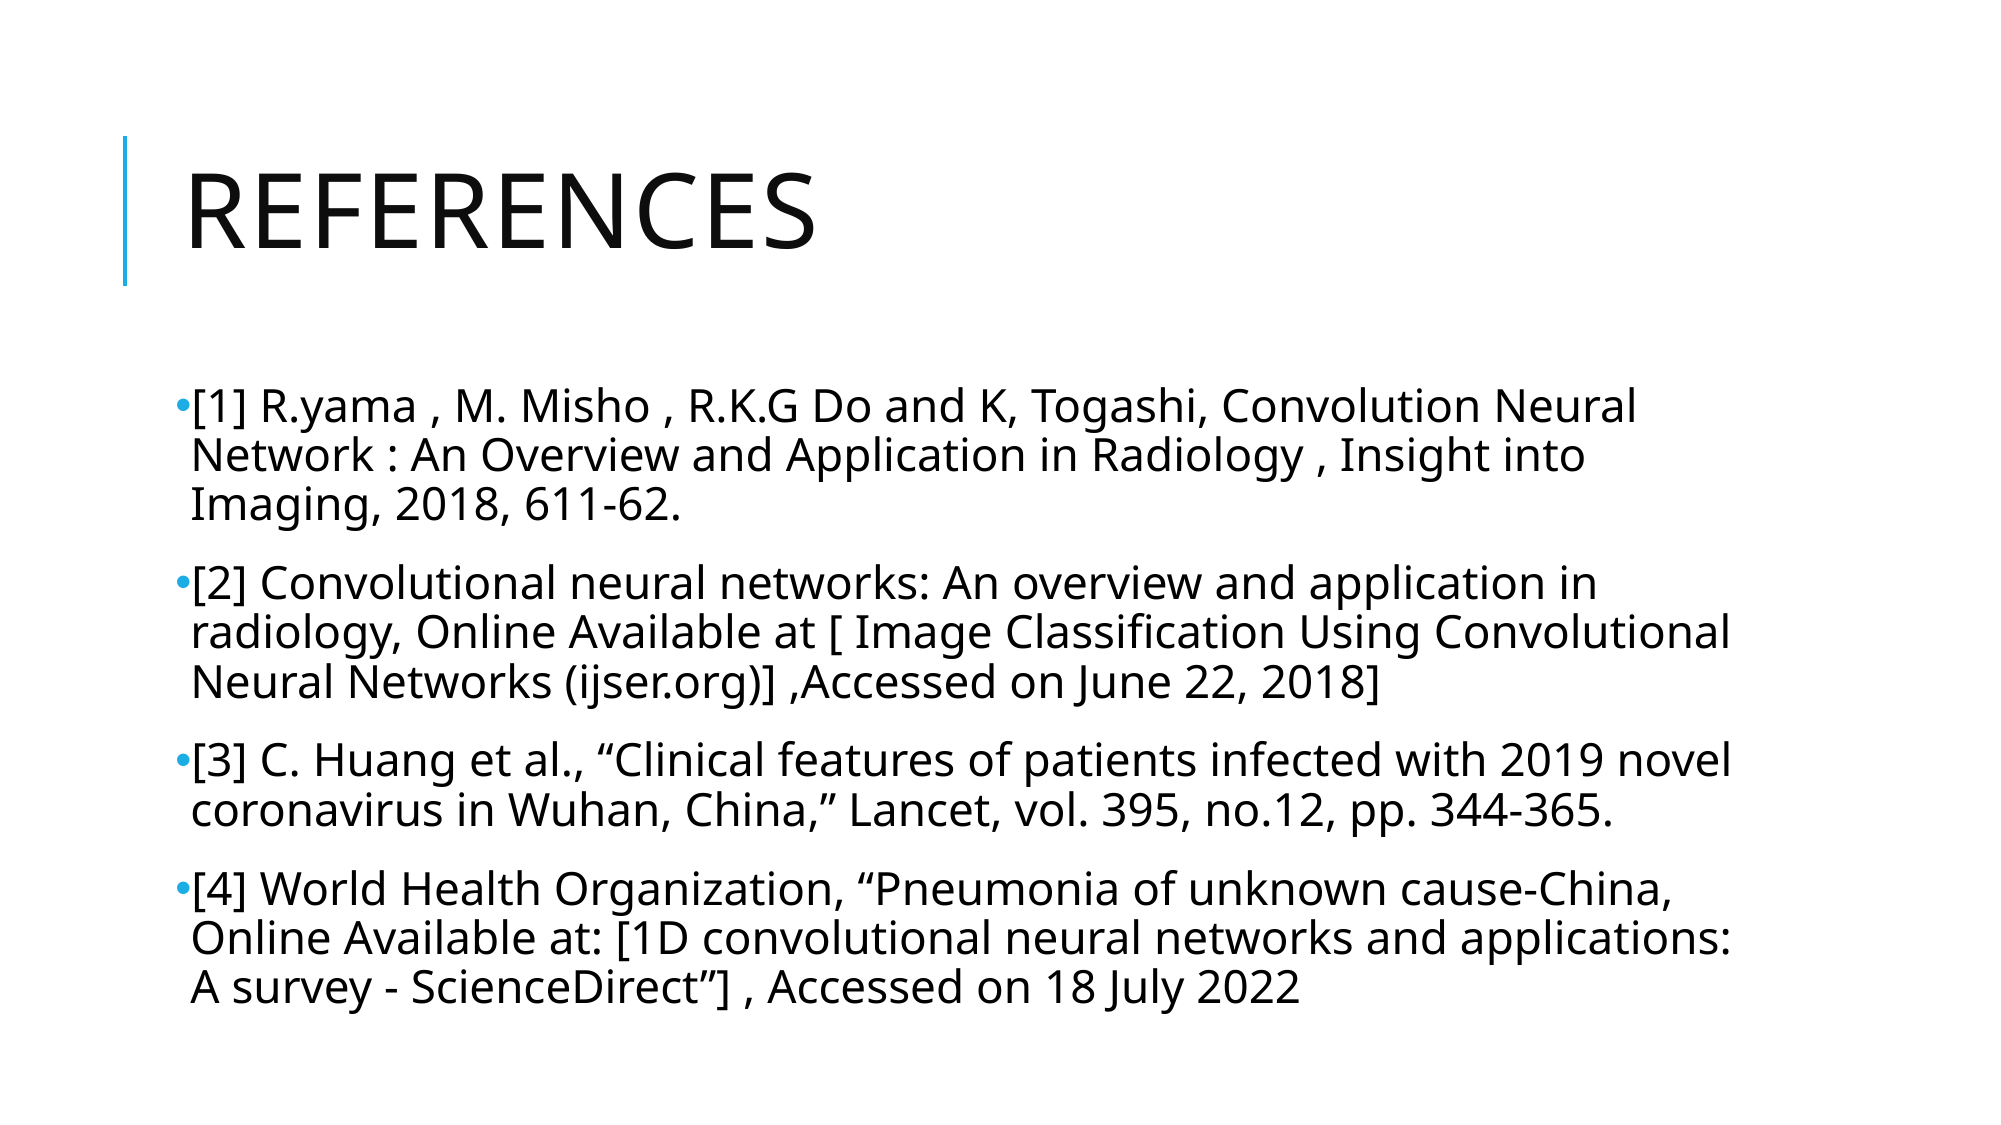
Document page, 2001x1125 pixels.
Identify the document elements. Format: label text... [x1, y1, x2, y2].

list [1] R.yama , M. Misho , R.K.G Do and K, Togashi, Convolution Neural Network : An Overview and Application in Radiology , Insight into Imaging, 2018, 611-62. [2] Convolutional neural networks: An overview and application in radiology, Online Available at [ Image Classification Using Convolutional Neural Networks (ijser.org)] ,Accessed on June 22, 2018] [3] C. Huang et al., “Clinical features of patients infected with 2019 novel coronavirus in Wuhan, China,” Lancet, vol. 395, no.12, pp. 344-365. [4] World Health Organization, “Pneumonia of unknown cause-China, Online Available at: [1D convolutional neural networks and applications: A survey - ScienceDirect”] , Accessed on 18 July 2022 [168, 375, 1763, 1035]
title REFERENCES [168, 96, 1763, 342]
